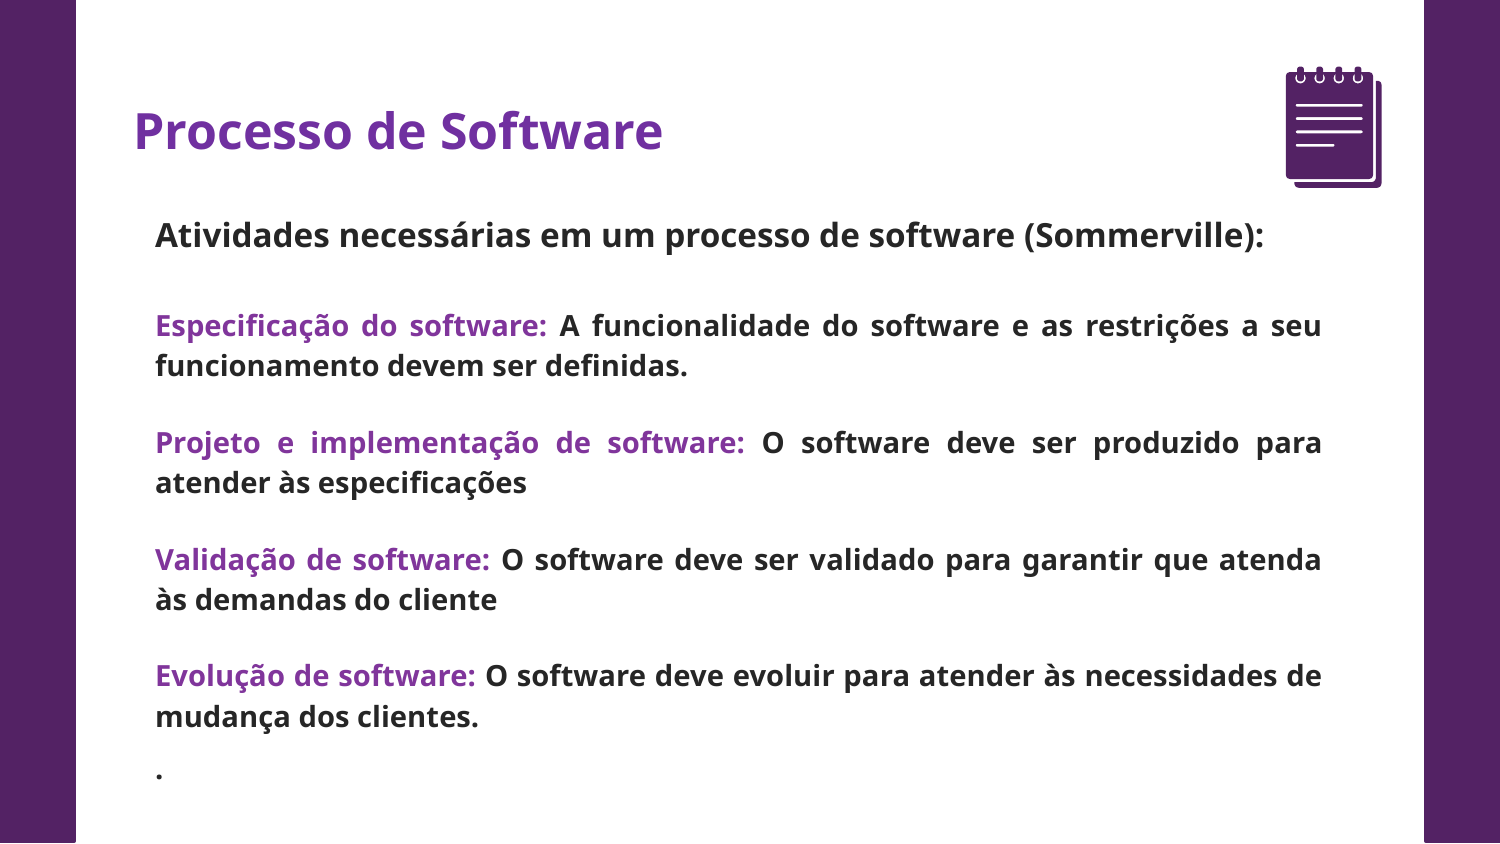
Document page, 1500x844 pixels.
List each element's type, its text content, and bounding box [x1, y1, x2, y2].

text_box Processo de Software [118, 84, 940, 183]
text_box [0, 0, 76, 843]
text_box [1285, 66, 1382, 188]
text_box [1424, 0, 1500, 843]
text_box Atividades necessárias em um processo de software (Sommerville): Especificação do software: A funcionalidade do software e as restrições a seu funcionamento devem ser definidas. Projeto e implementação de software: O software deve ser produzido para atender às especificações Validação de software: O software deve ser validado para garantir que atenda às demandas do cliente Evolução de software: O software deve evoluir para atender às necessidades de mudança dos clientes. . [155, 208, 1324, 772]
